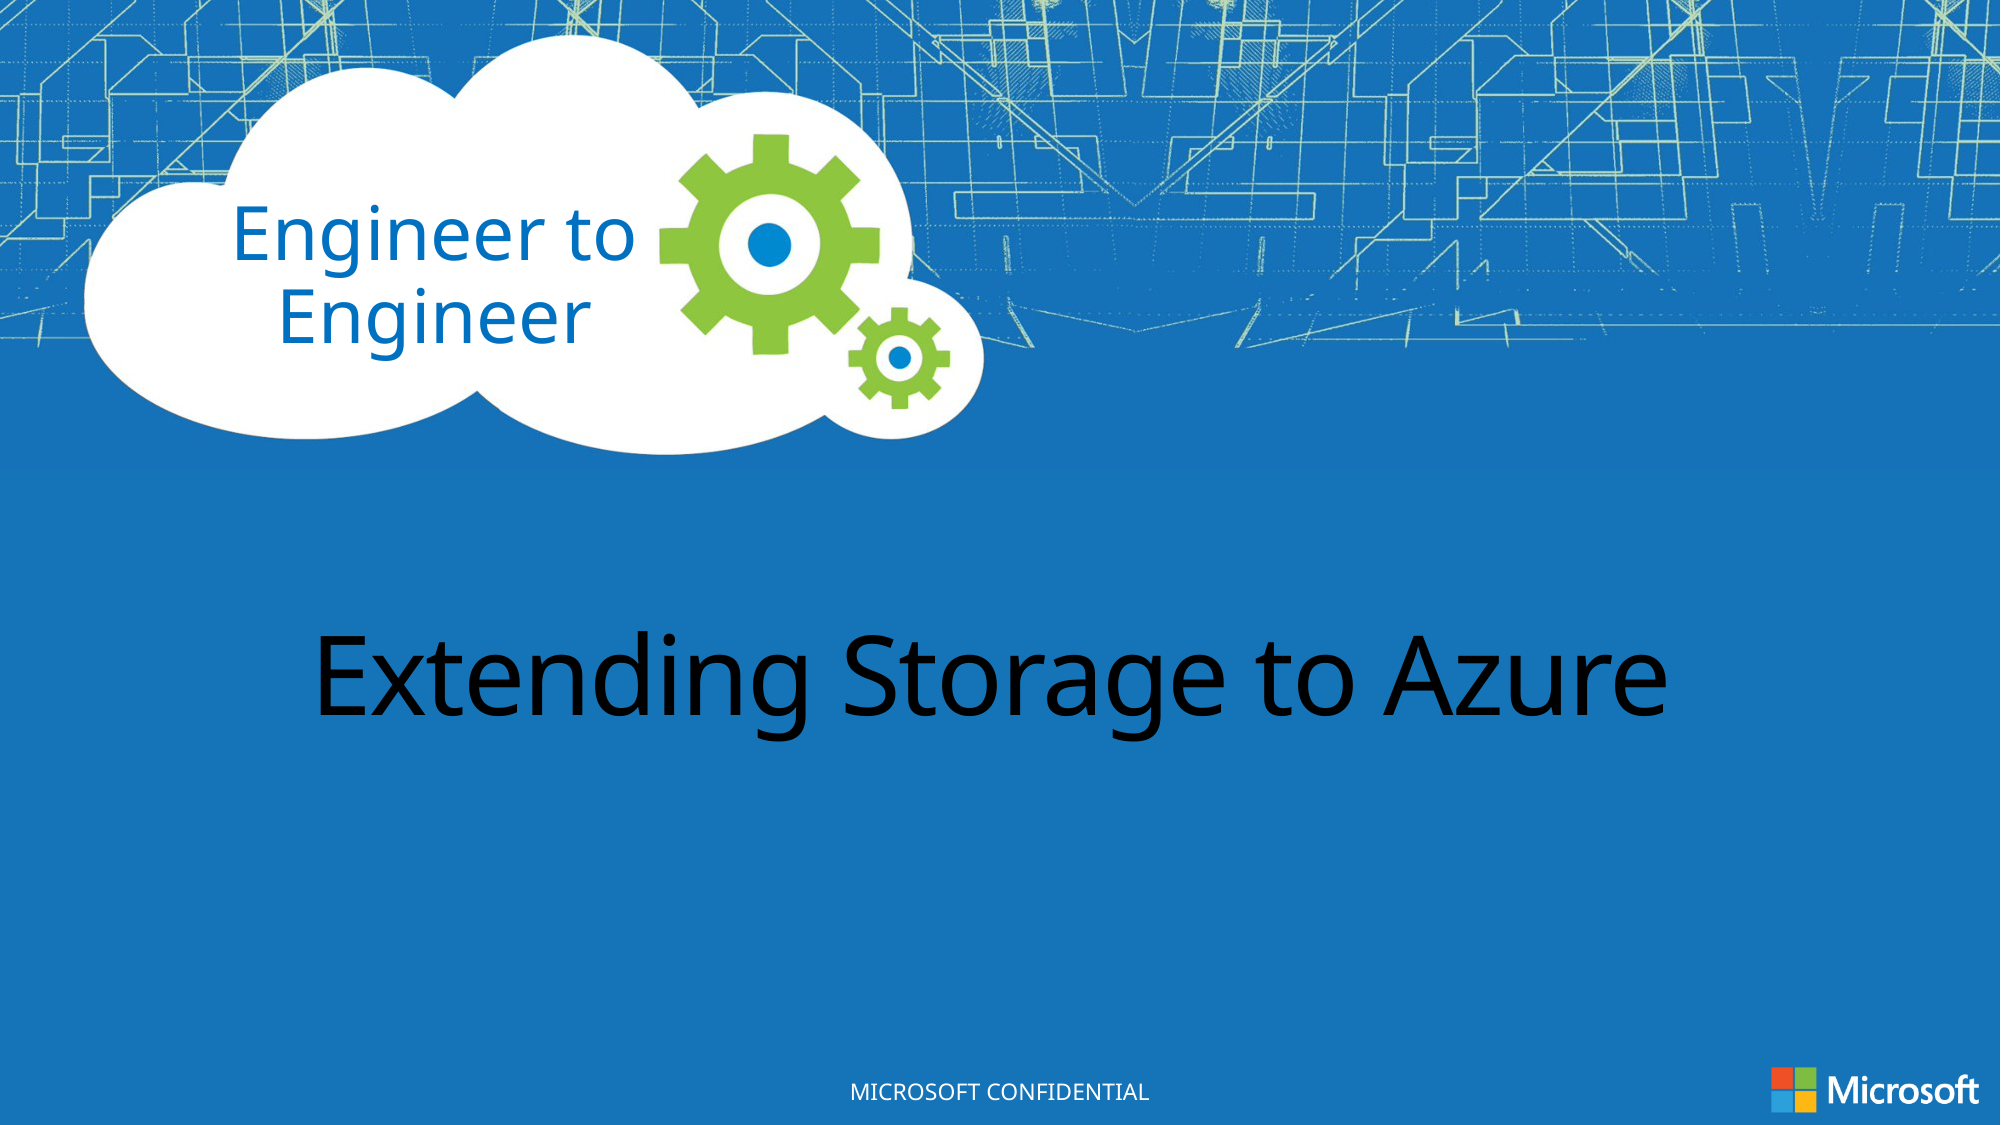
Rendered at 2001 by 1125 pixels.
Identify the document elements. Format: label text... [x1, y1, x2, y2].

picture [1770, 1066, 1980, 1113]
picture [0, 0, 2000, 469]
title Extending Storage to Azure [44, 605, 1938, 753]
